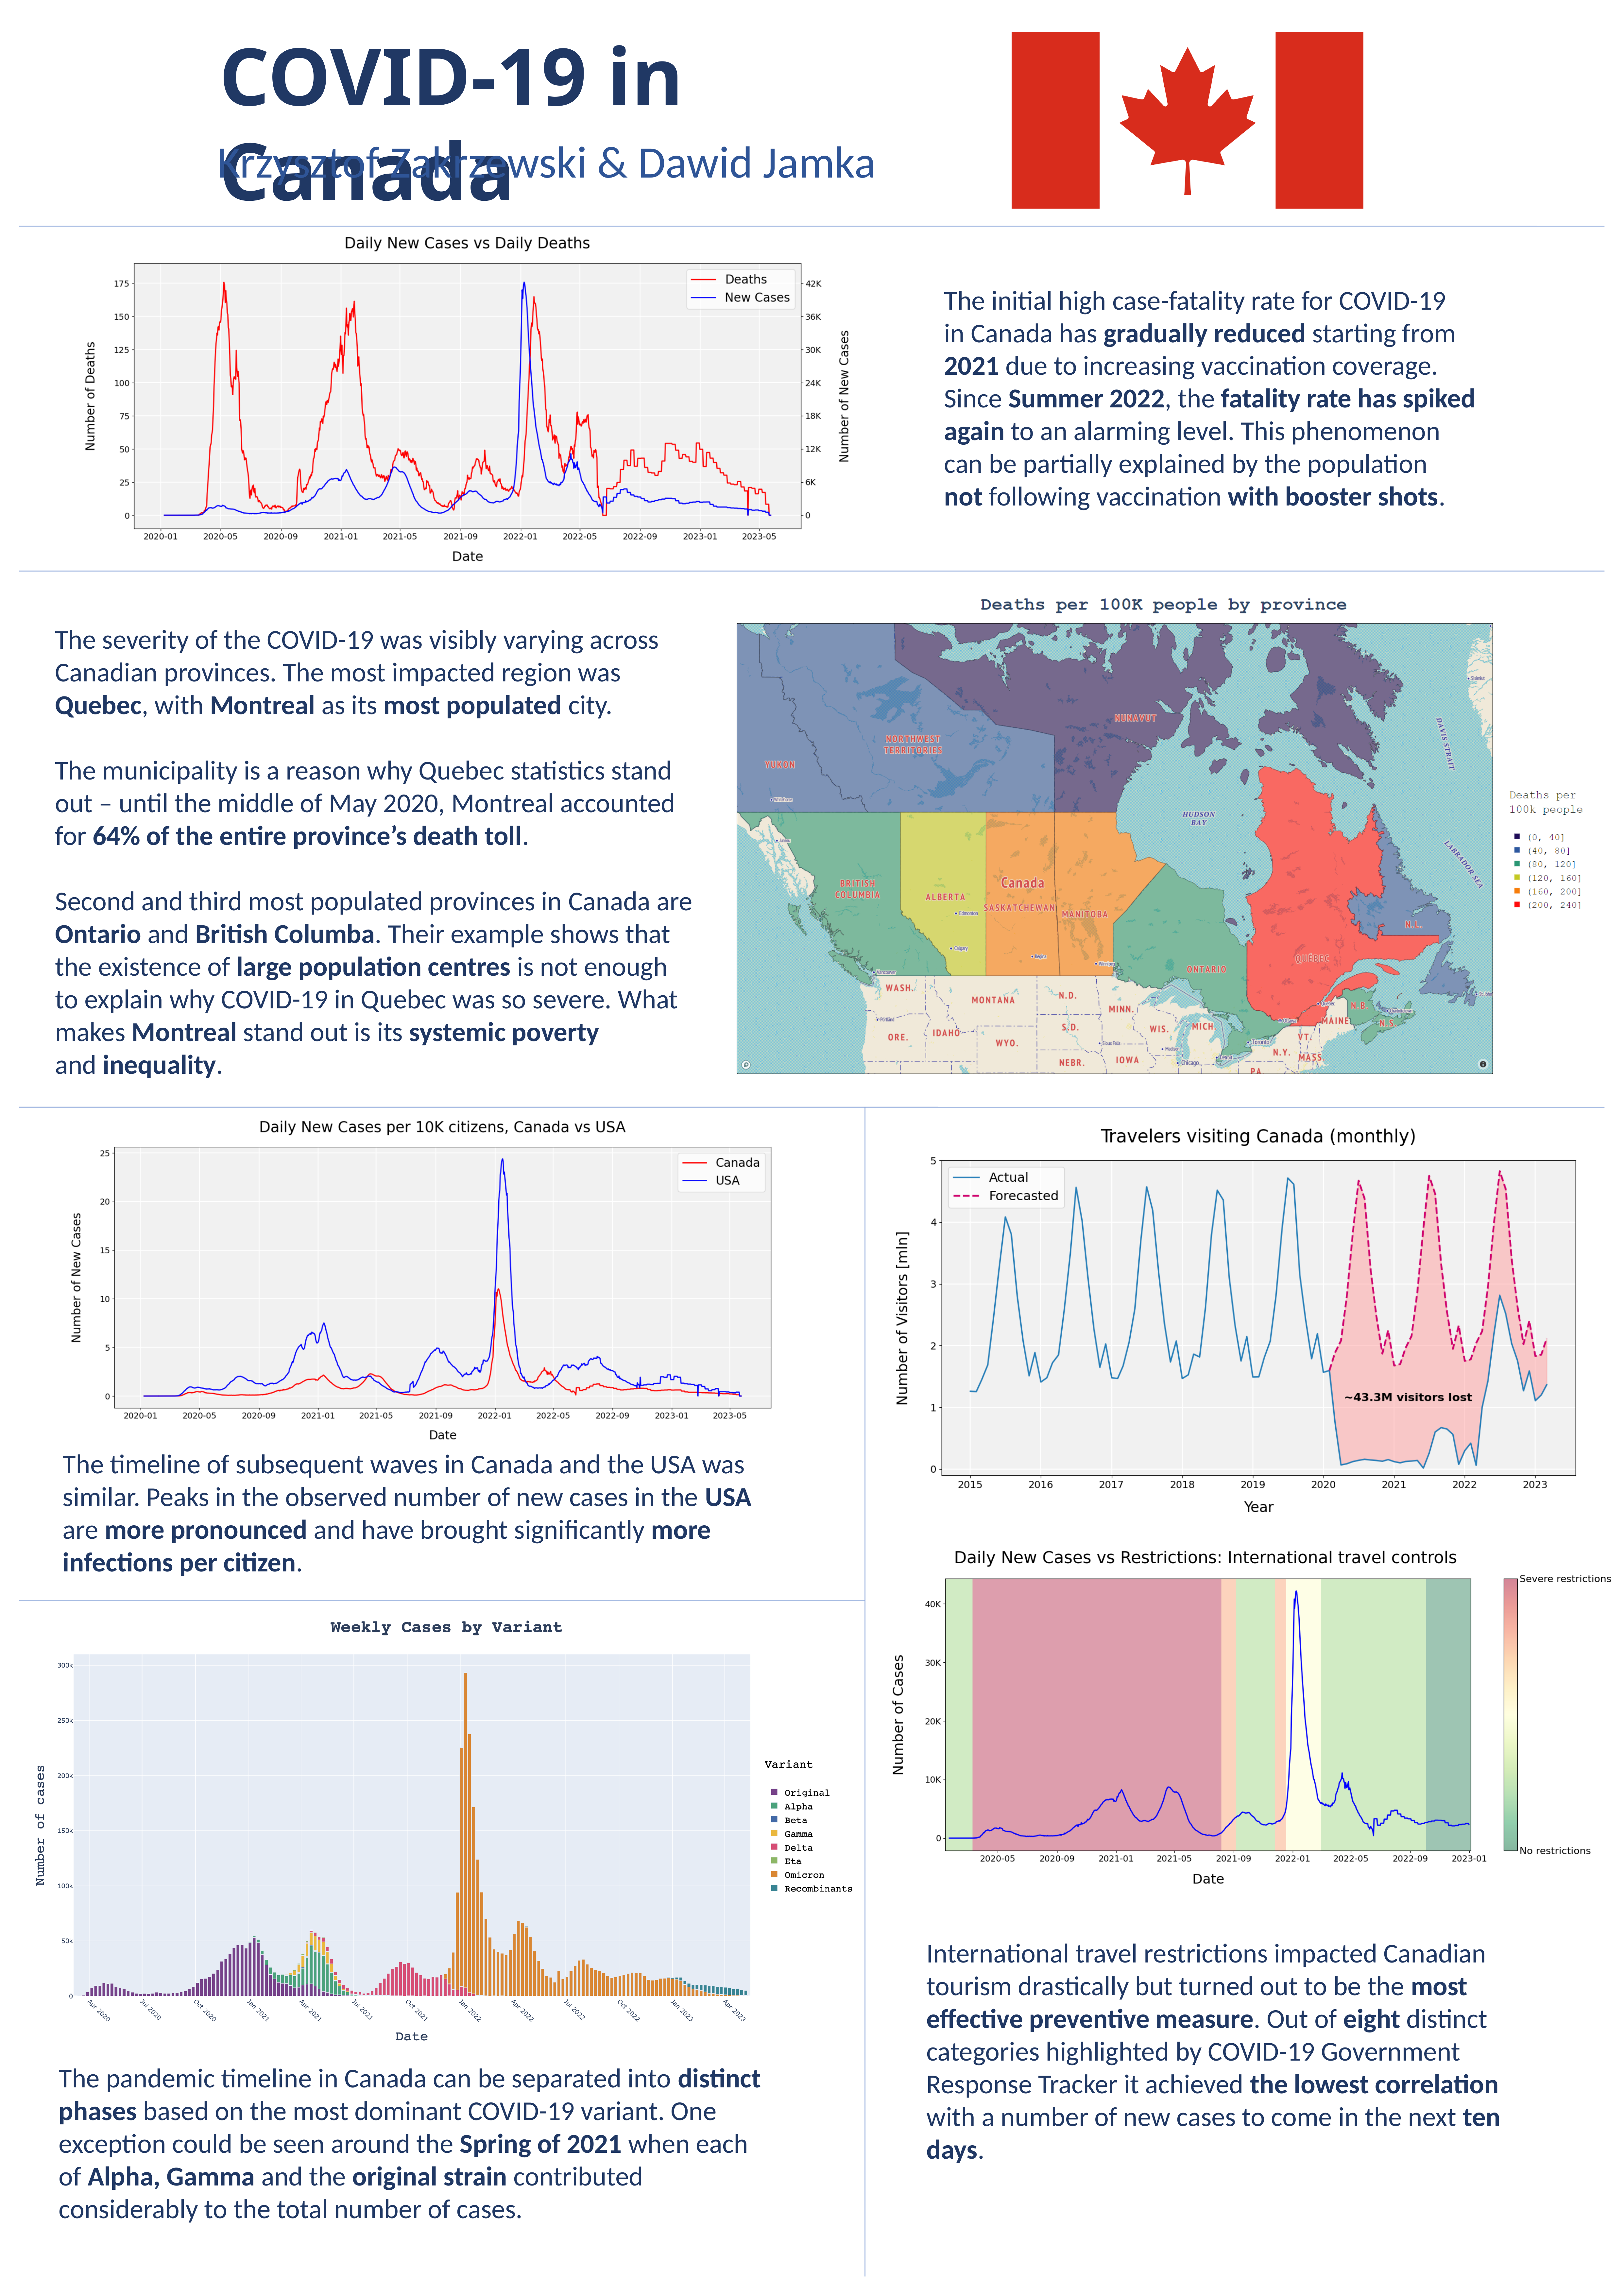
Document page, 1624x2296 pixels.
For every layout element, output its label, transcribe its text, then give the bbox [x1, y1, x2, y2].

text_box International travel restrictions impacted Canadian tourism drastically but turned out to be the most effective preventive measure. Out of eight distinct categories highlighted by COVID-19 Government Response Tracker it achieved the lowest correlation with a number of new cases to come in the next ten days. [921, 1933, 1530, 2167]
text_box Krzysztof Zakrzewski & Dawid Jamka [212, 130, 887, 189]
picture [890, 1125, 1587, 1518]
picture [1012, 32, 1363, 209]
text_box COVID-19 in Canada [214, 24, 985, 219]
text_box The timeline of subsequent waves in Canada and the USA was similar. Peaks in the observed number of new cases in the USA are more pronounced and have brought significantly more infections per citizen. [58, 1444, 825, 1580]
picture [77, 231, 865, 564]
text_box The severity of the COVID-19 was visibly varying across Canadian provinces. The most impacted region was Quebec, with Montreal as its most populated city. The municipality is a reason why Quebec statistics stand out – until the middle of May 2020, Montreal accounted for 64% of the entire province’s death toll. Second and third most populated provinces in Canada are Ontario and British Columba. Their example shows that the existence of large population centres is not enough to explain why COVID-19 in Quebec was so severe. What makes Montreal stand out is its systemic poverty and inequality. [50, 619, 728, 1082]
picture [58, 1117, 778, 1444]
picture [888, 1541, 1616, 1889]
text_box The pandemic timeline in Canada can be separated into distinct phases based on the most dominant COVID-19 variant. One exception could be seen around the Spring of 2021 when each of Alpha, Gamma and the original strain contributed considerably to the total number of cases. [54, 2058, 773, 2226]
picture [733, 594, 1595, 1078]
text_box The initial high case-fatality rate for COVID-19 in Canada has gradually reduced starting from 2021 due to increasing vaccination coverage. Since Summer 2022, the fatality rate has spiked again to an alarming level. This phenomenon can be partially explained by the population not following vaccination with booster shots. [939, 280, 1498, 514]
picture [34, 1618, 855, 2043]
